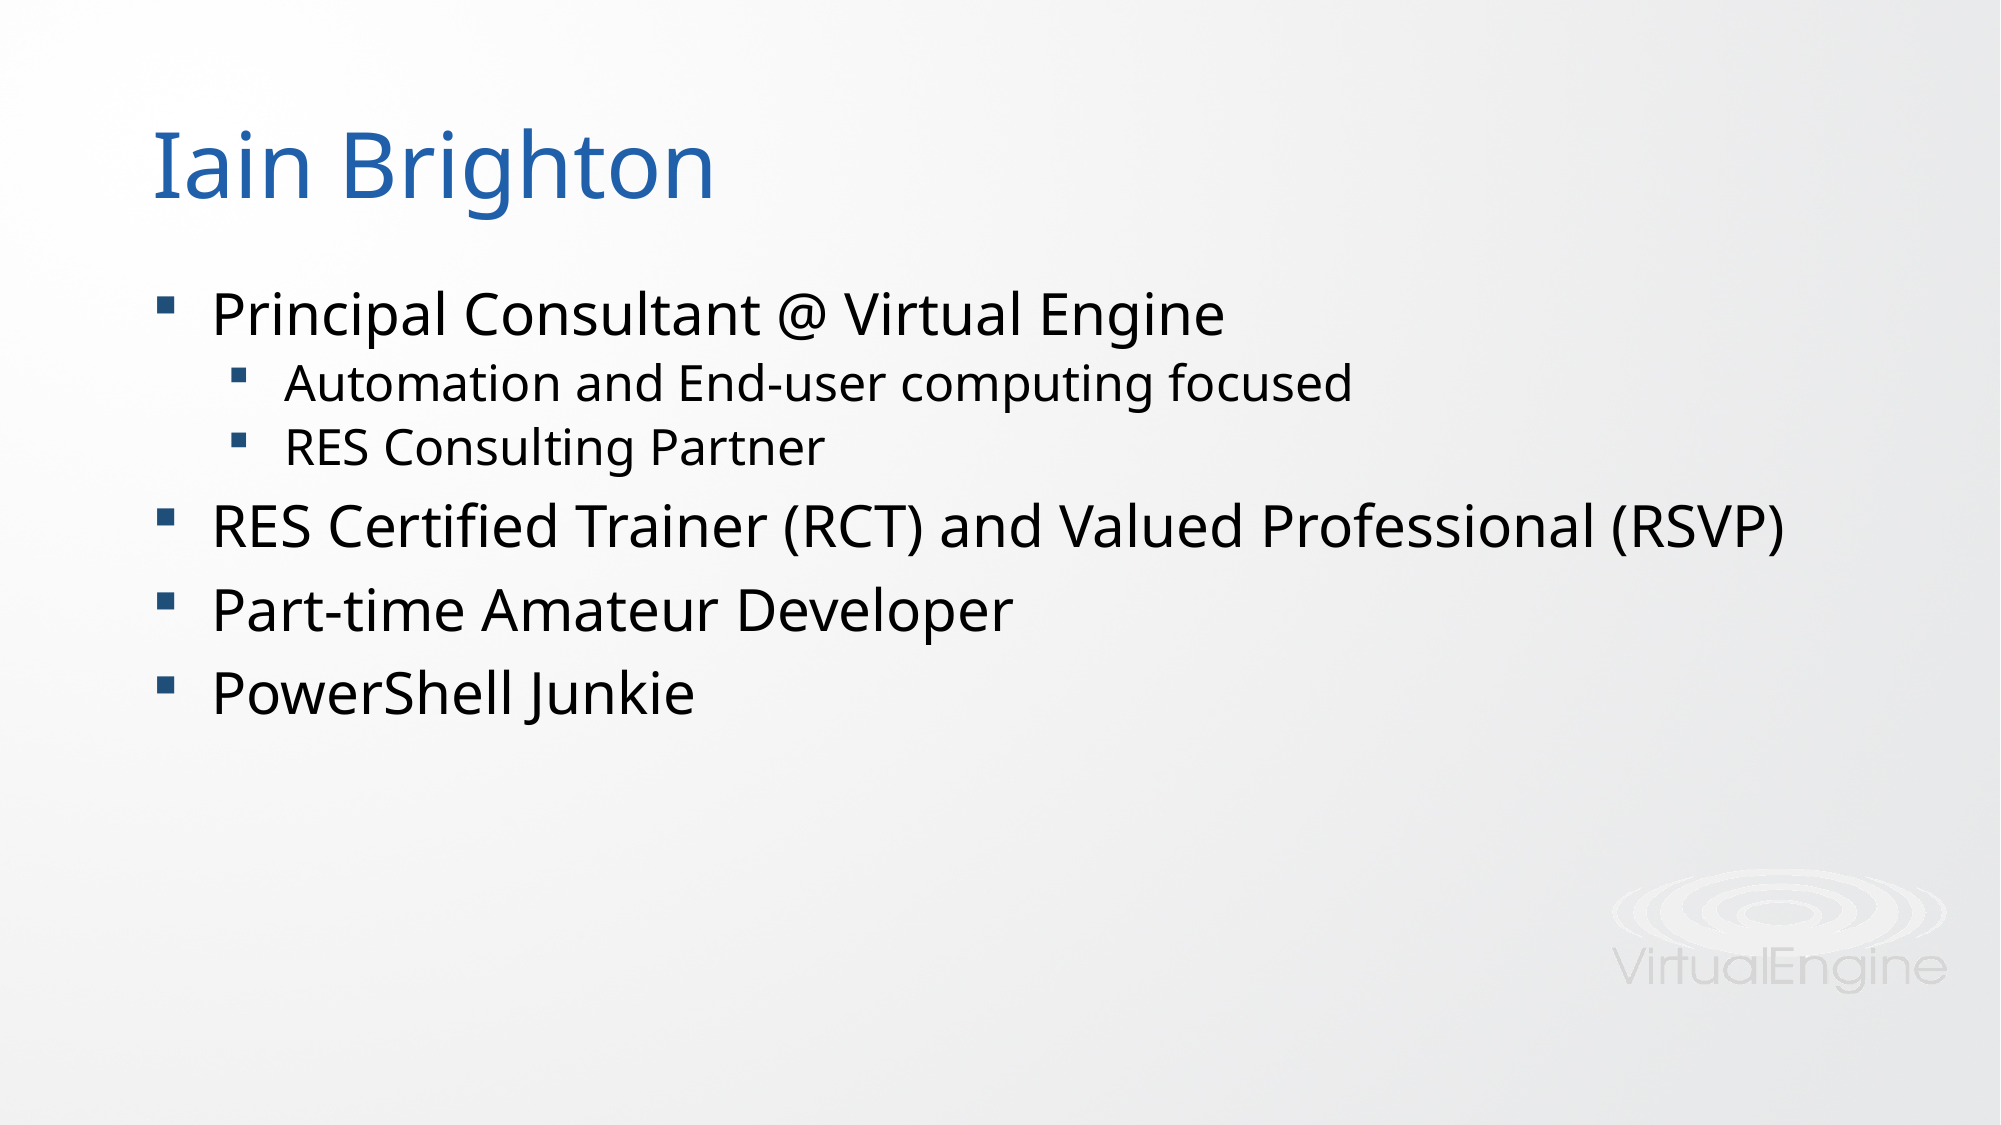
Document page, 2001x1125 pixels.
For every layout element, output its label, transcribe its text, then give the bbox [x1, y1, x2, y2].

list Principal Consultant @ Virtual Engine Automation and End-user computing focused RES Consulting Partner RES Certified Trainer (RCT) and Valued Professional (RSVP) Part-time Amateur Developer PowerShell Junkie [137, 277, 1863, 1014]
title Iain Brighton [137, 59, 1863, 277]
picture [0, 0, 2001, 1125]
